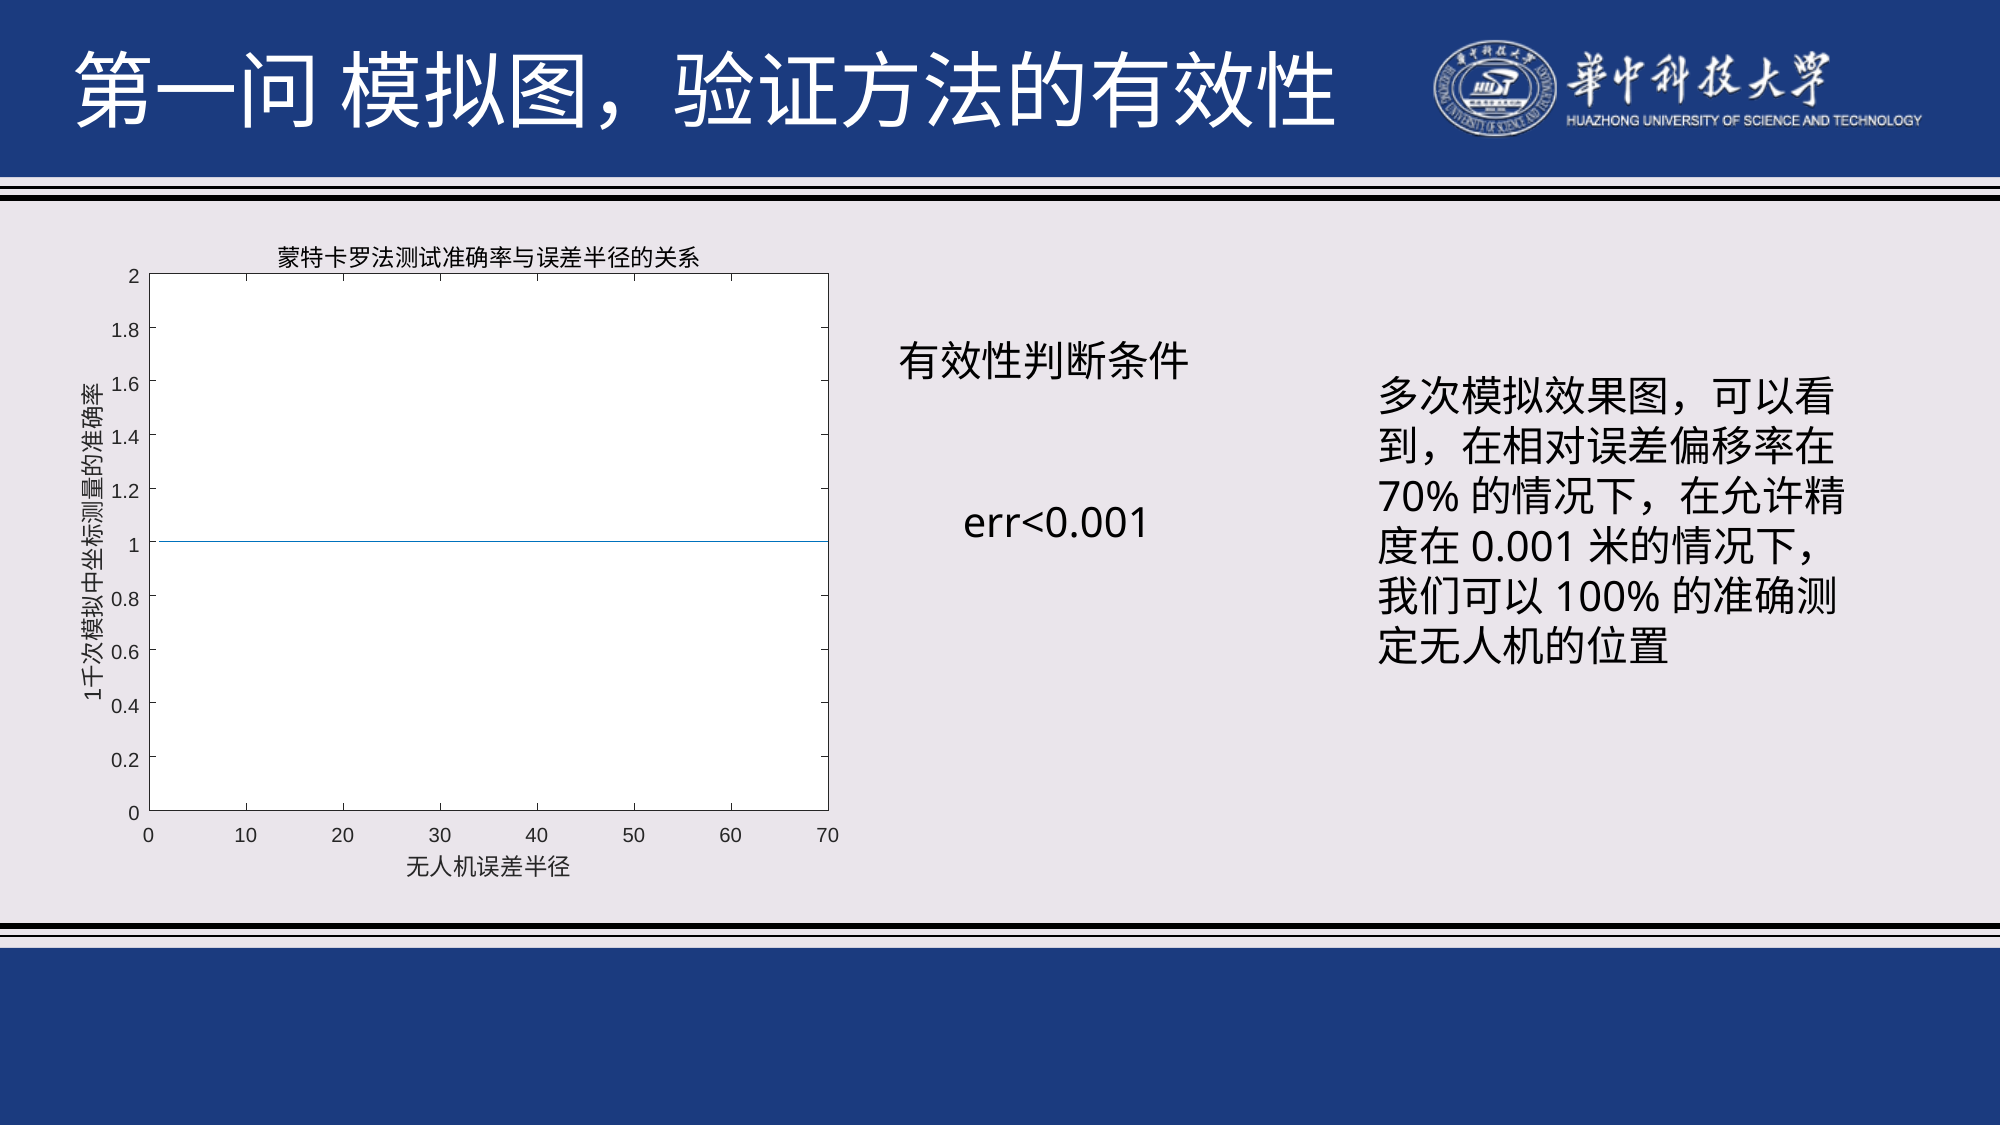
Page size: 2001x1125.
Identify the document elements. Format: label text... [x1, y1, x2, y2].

picture [34, 224, 910, 881]
text_box err<0.001 [948, 488, 1291, 554]
text_box 有效性判断条件 [915, 327, 1227, 393]
text_box 多次模拟效果图，可以看到，在相对误差偏移率在70%的情况下，在允许精度在0.001米的情况下，我们可以100%的准确测定无人机的位置 [1362, 362, 1864, 677]
text_box 第一问 模拟图，验证方法的有效性 [56, 31, 1390, 146]
picture [1428, 31, 1957, 146]
